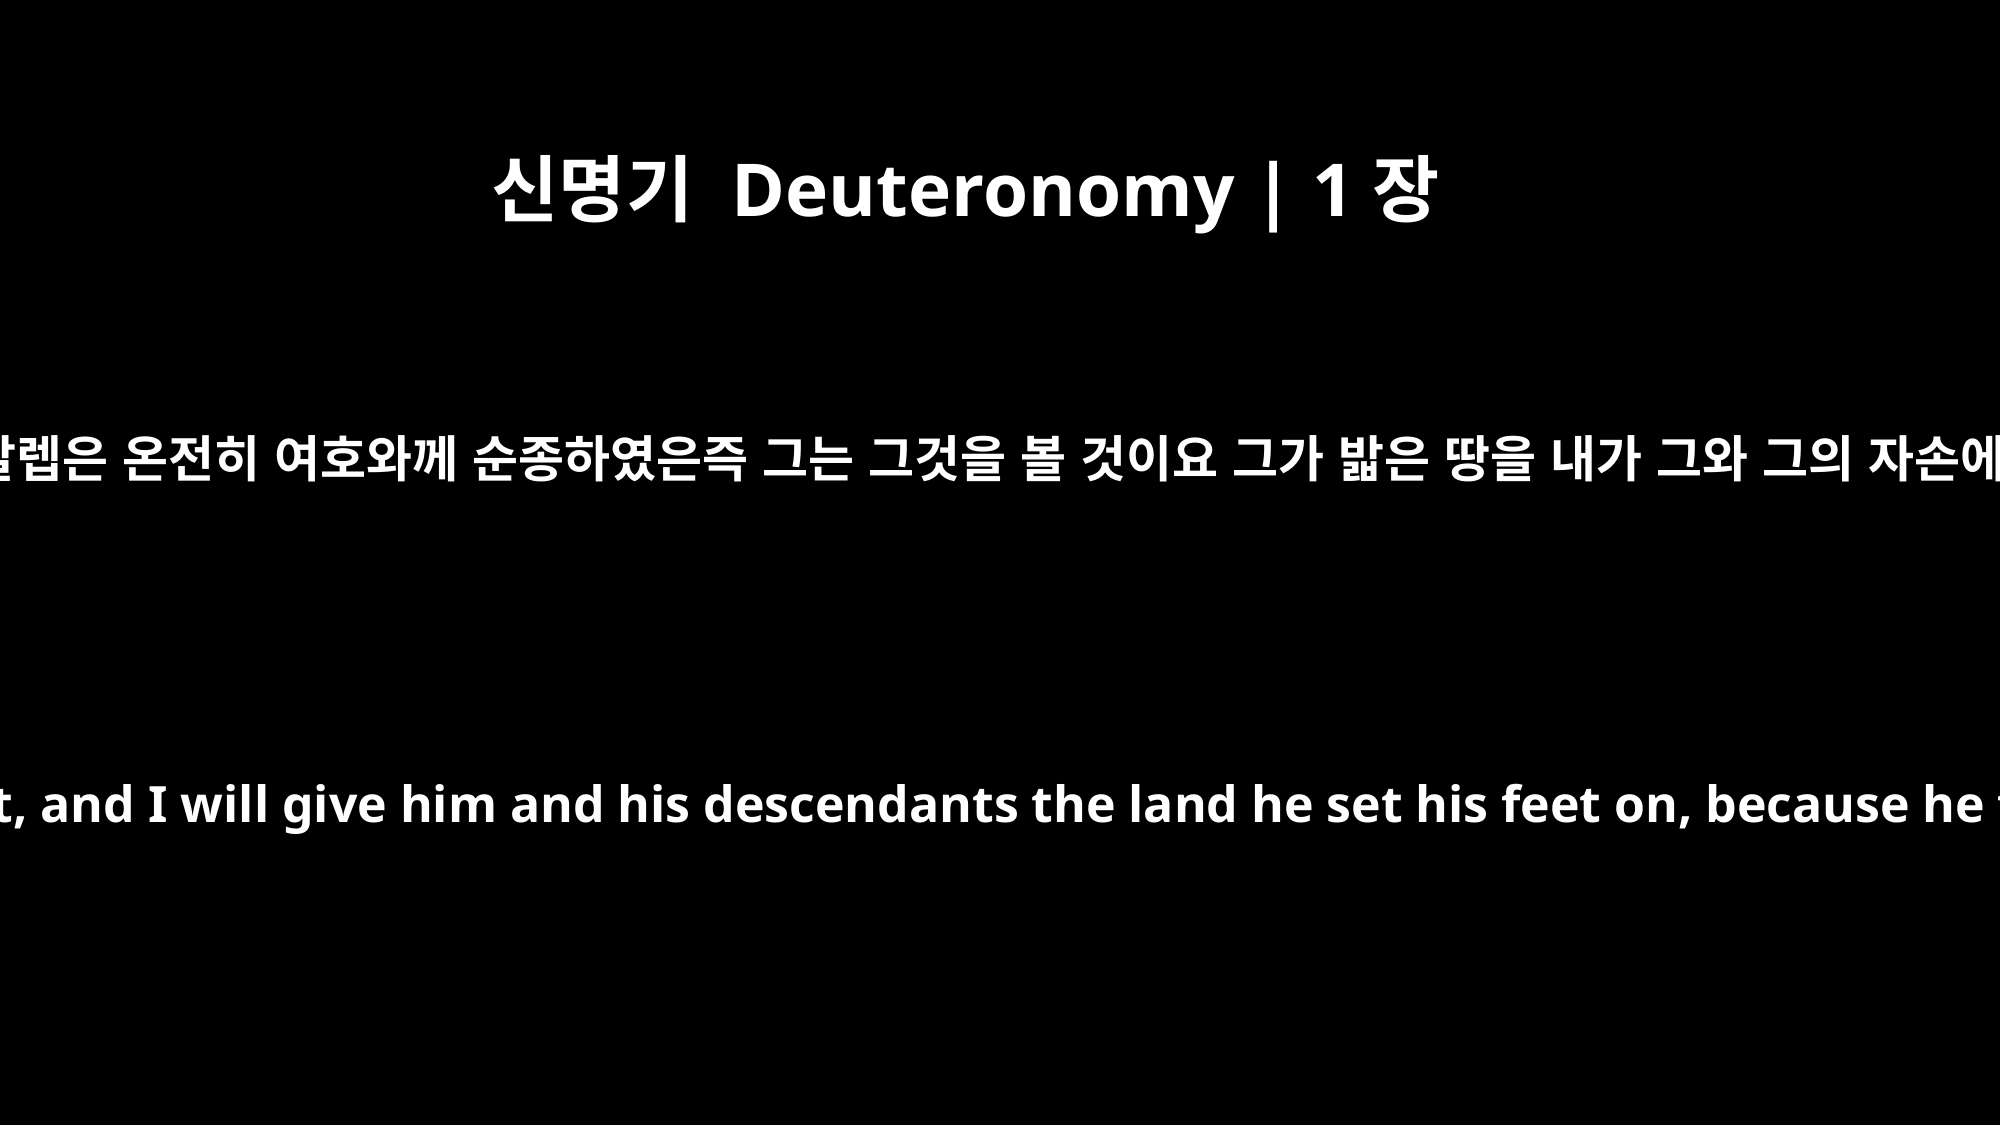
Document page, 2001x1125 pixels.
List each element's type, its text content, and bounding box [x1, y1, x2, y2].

text_box 신명기 Deuteronomy | 1장 [476, 136, 1455, 239]
text_box 36 오직 여분네의 아들 갈렙은 온전히 여호와께 순종하였은즉 그는 그것을 볼 것이요 그가 밟은 땅을 내가 그와 그의 자손에게 주리라 하시고 [0, 359, 2000, 495]
text_box except Caleb son of Jephunneh. He will see it, and I will give him and his descendants the land he set his feet on, because he followed the LORD wholeheartedly." [0, 764, 2000, 840]
